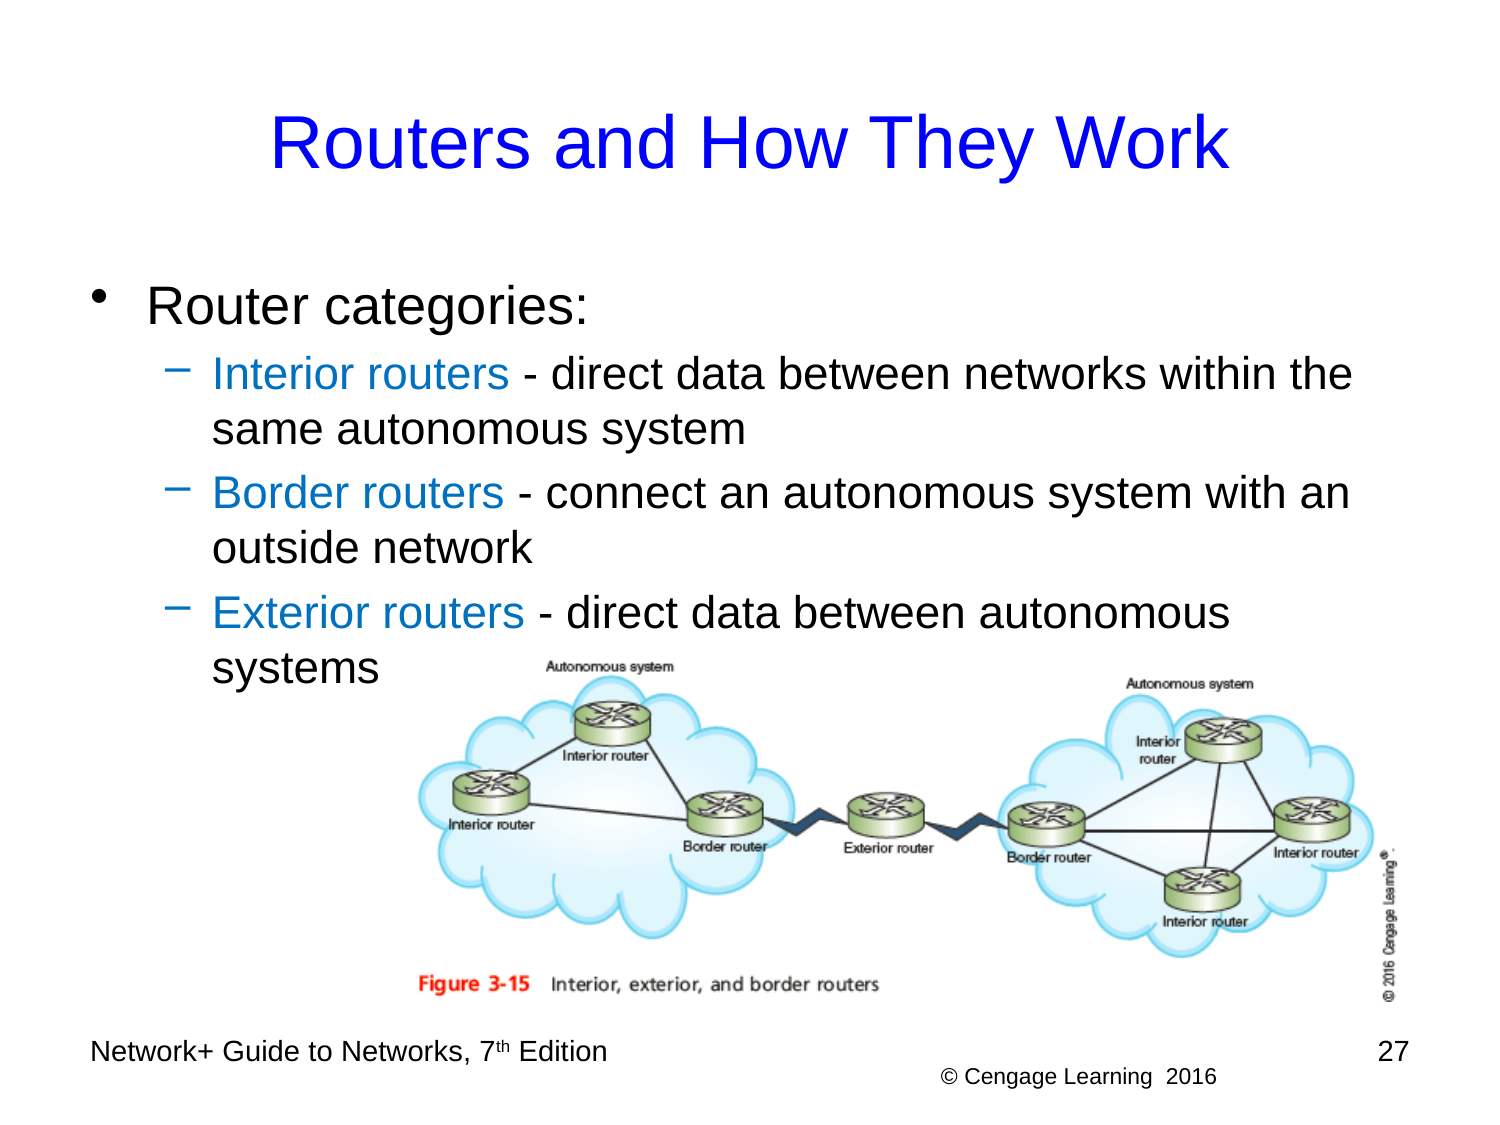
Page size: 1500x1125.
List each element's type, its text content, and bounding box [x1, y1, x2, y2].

slide_number 27 [1312, 1024, 1426, 1103]
title Routers and How They Work [75, 45, 1425, 233]
list Router categories: Interior routers - direct data between networks within the same autonomous system Border routers - connect an autonomous system with an outside network Exterior routers - direct data between autonomous systems [75, 262, 1425, 1005]
picture [412, 653, 1402, 1003]
footer Network+ Guide to Networks, 7th Edition [74, 1024, 713, 1103]
